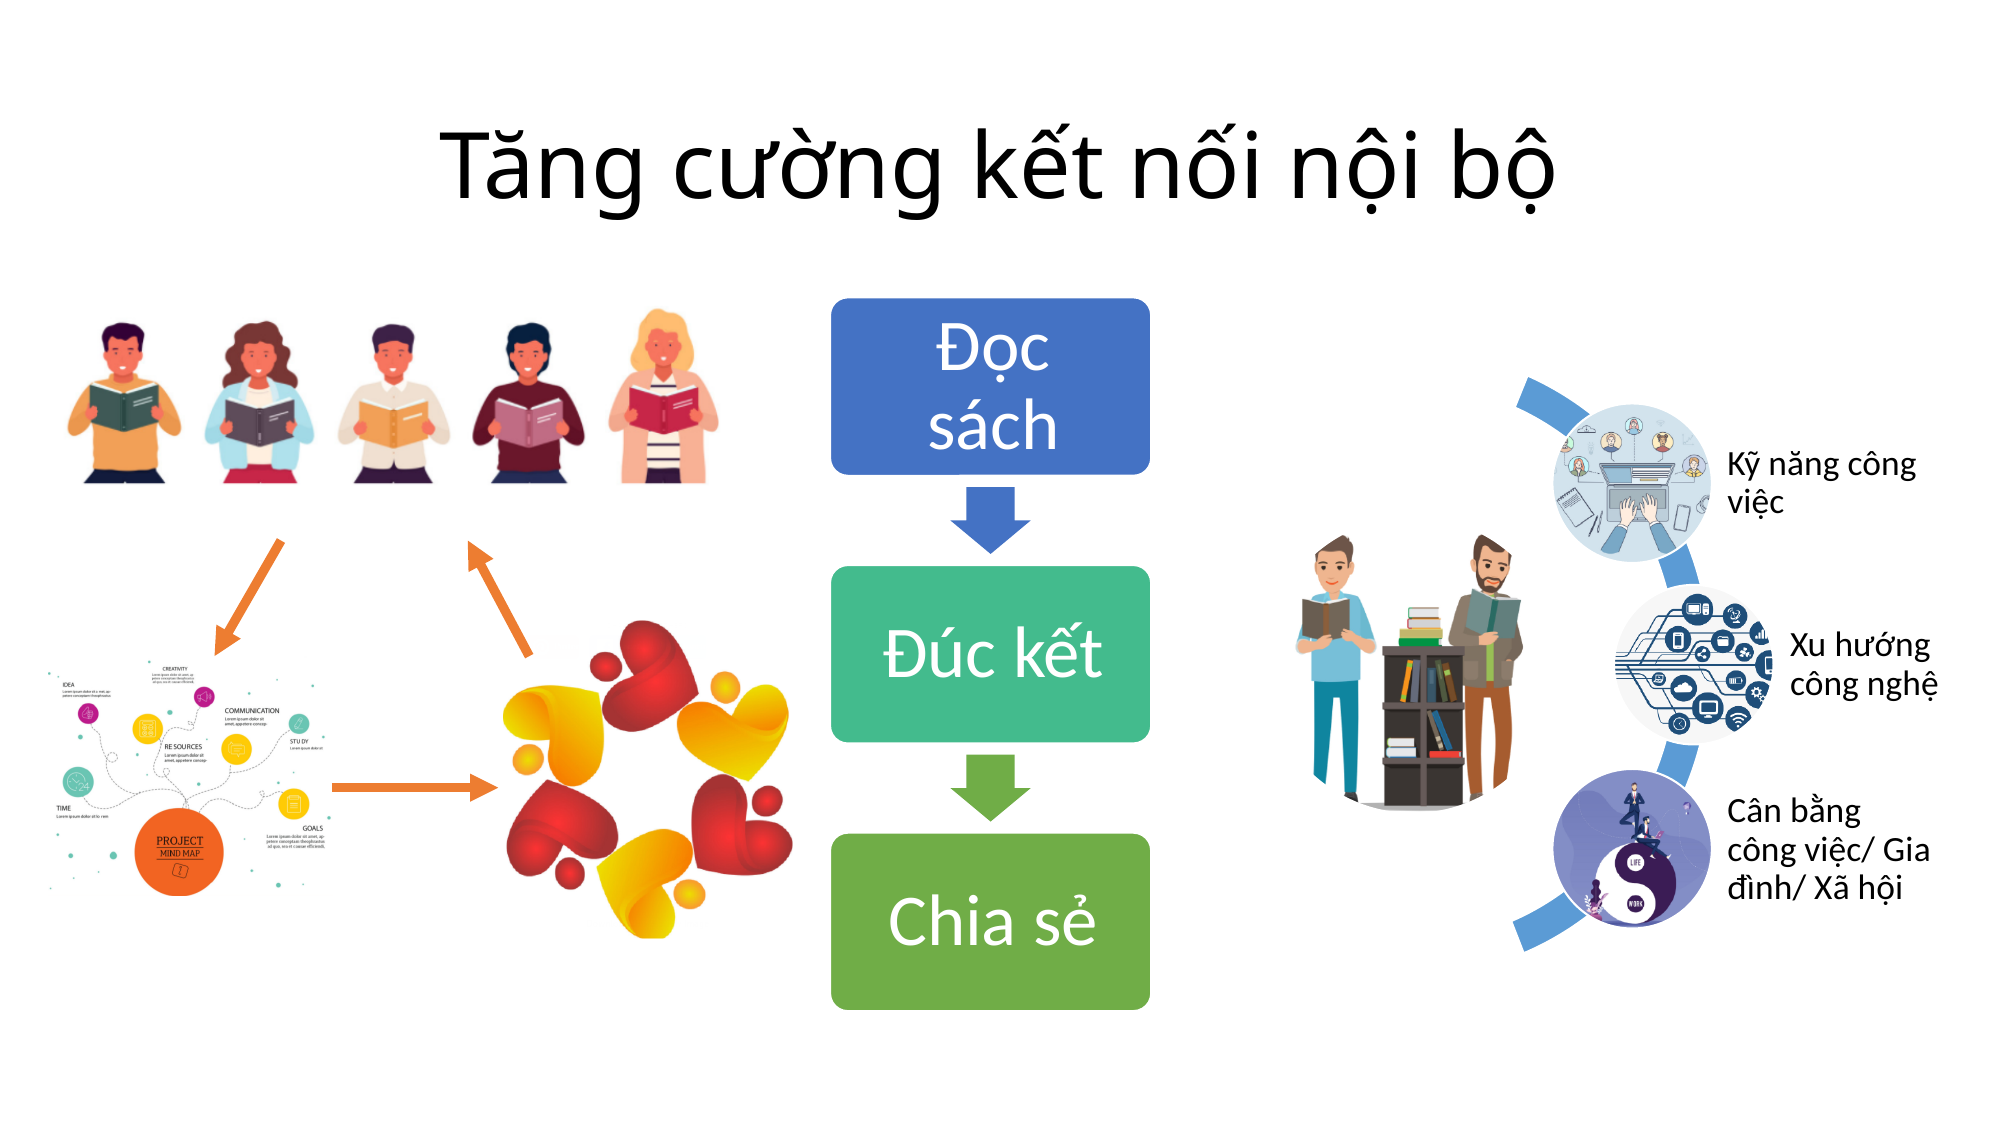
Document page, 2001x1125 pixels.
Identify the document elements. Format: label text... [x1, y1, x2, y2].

picture [498, 615, 804, 941]
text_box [214, 540, 282, 656]
title Tăng cường kết nối nội bộ [137, 59, 1863, 278]
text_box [1110, 314, 2000, 1013]
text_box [467, 540, 530, 657]
picture [50, 277, 741, 500]
picture [45, 656, 337, 901]
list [489, 297, 1492, 1012]
